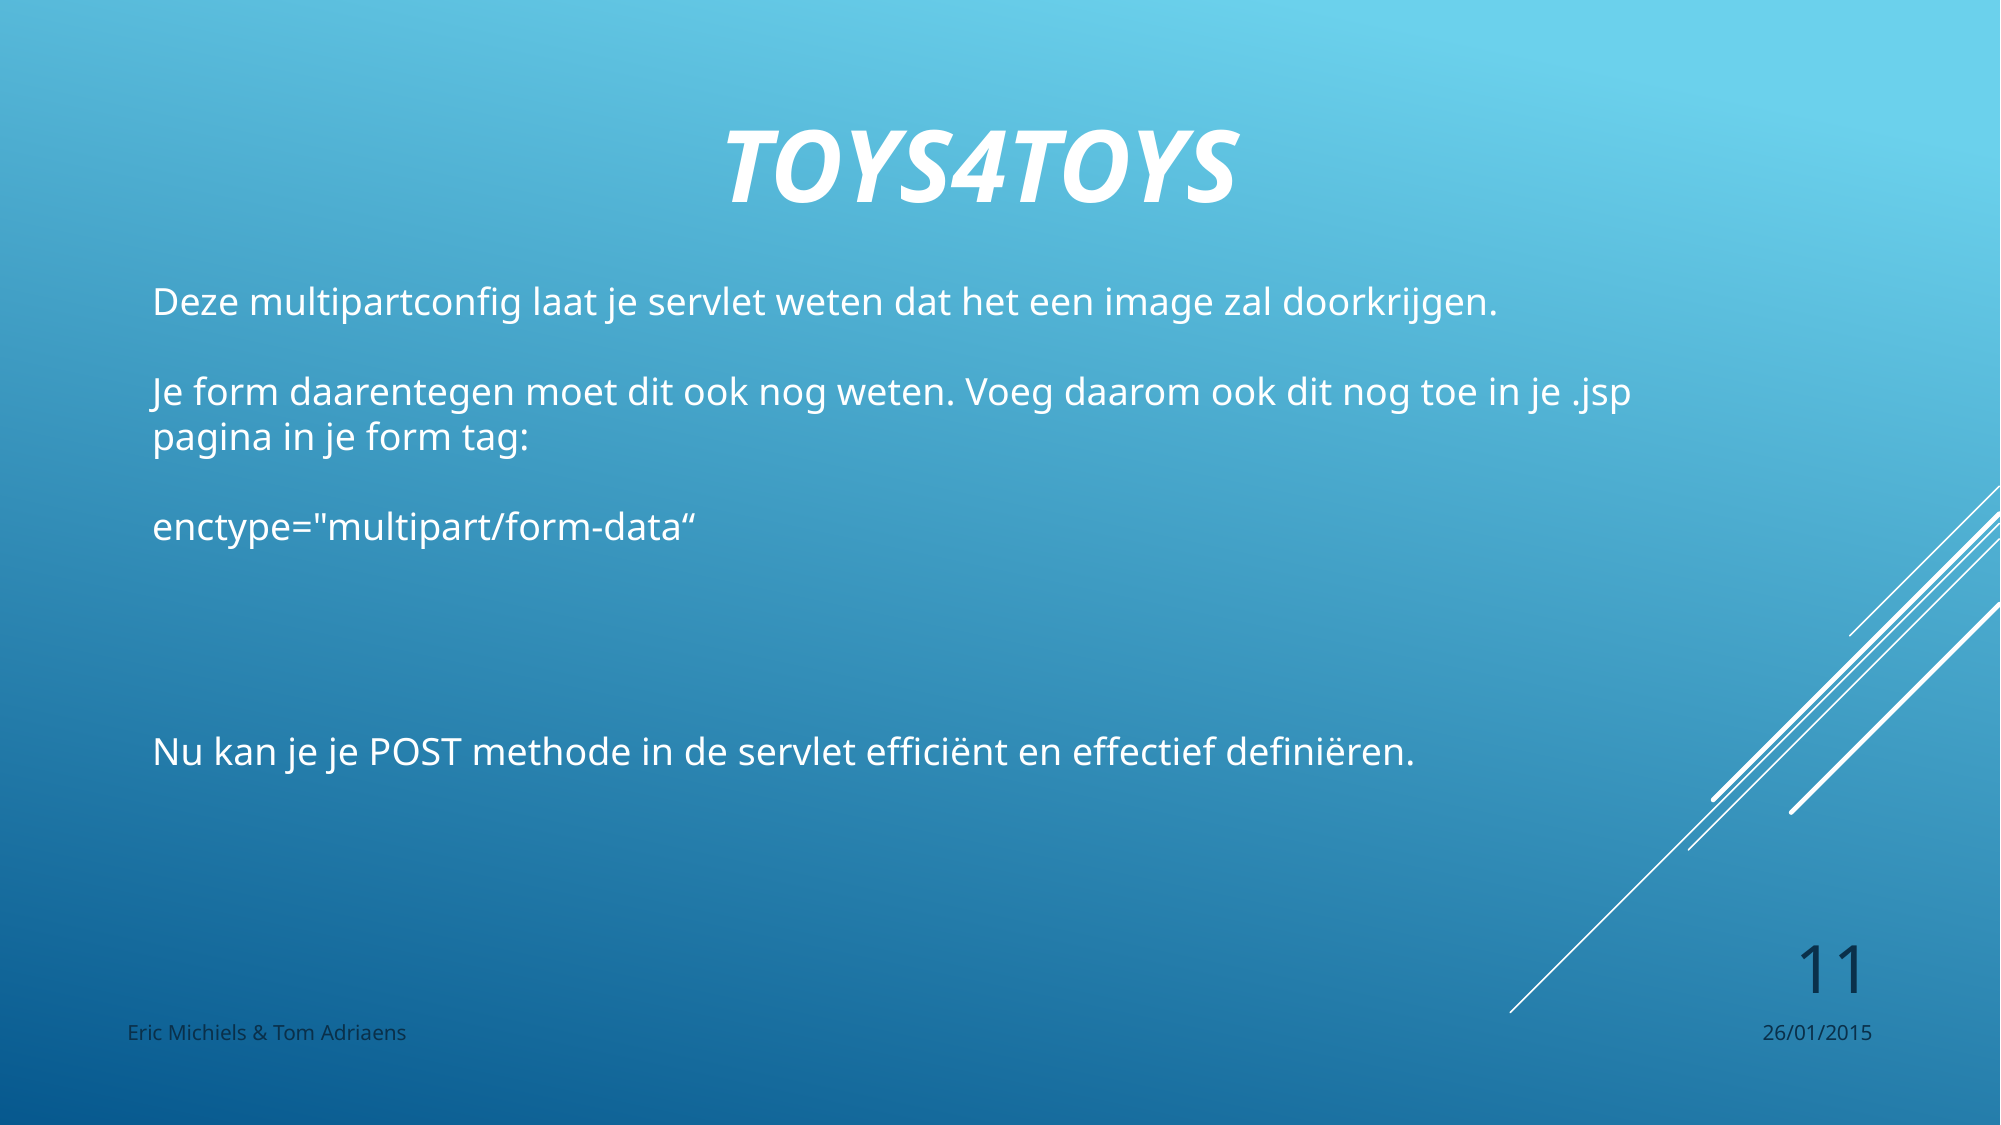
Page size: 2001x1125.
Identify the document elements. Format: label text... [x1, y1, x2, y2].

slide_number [1624, 1012, 1888, 1073]
footer Eric Michiels & Tom Adriaens [112, 1012, 1350, 1073]
text_box Deze multipartconfig laat je servlet weten dat het een image zal doorkrijgen. Je form daarentegen moet dit ook nog weten. Voeg daarom ook dit nog toe in je .jsp pagina in je form tag: enctype="multipart/form-data“ Nu kan je je POST methode in de servlet efficiënt en effectief definiëren. [137, 270, 1700, 871]
slide_number 11 [1700, 915, 1888, 1025]
text_box Toys4Toys [622, 94, 1338, 241]
